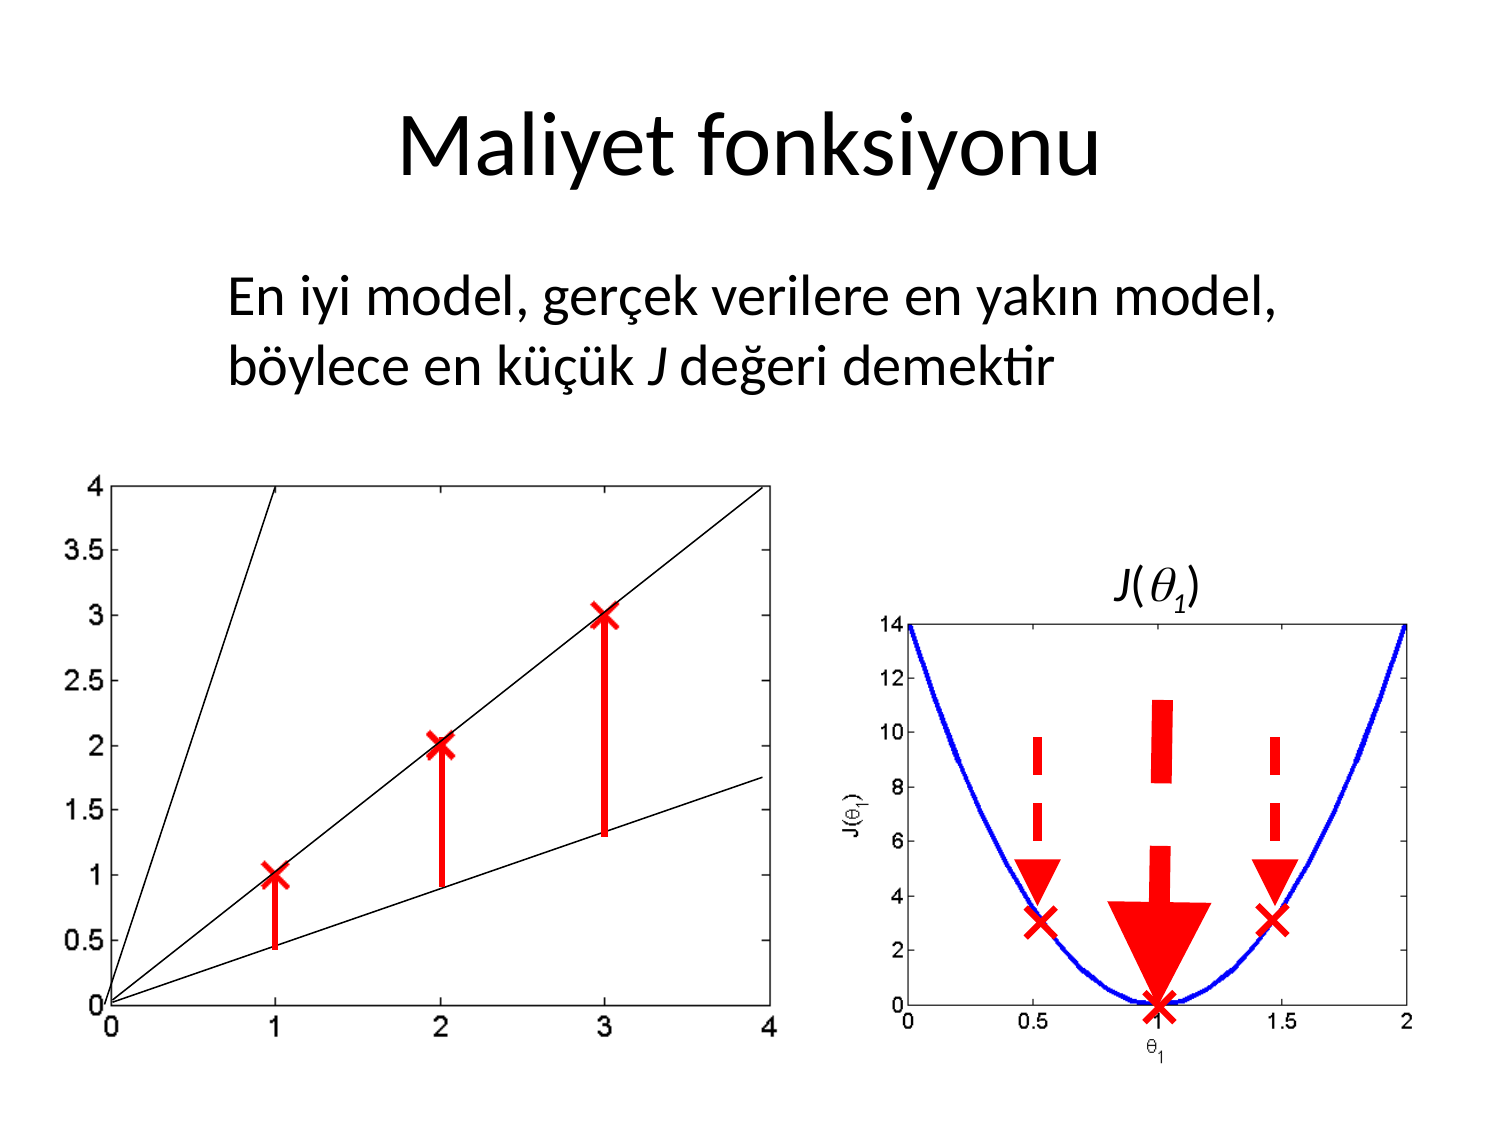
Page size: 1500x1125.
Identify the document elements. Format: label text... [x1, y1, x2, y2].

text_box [112, 487, 763, 1001]
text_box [824, 543, 1467, 1069]
title Maliyet fonksiyonu [75, 45, 1425, 233]
text_box En iyi model, gerçek verilere en yakın model, böylece en küçük J değeri demektir [212, 249, 1400, 405]
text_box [1025, 907, 1056, 938]
picture [0, 437, 851, 1076]
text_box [1257, 904, 1288, 936]
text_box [1144, 991, 1175, 1023]
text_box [104, 487, 110, 1005]
